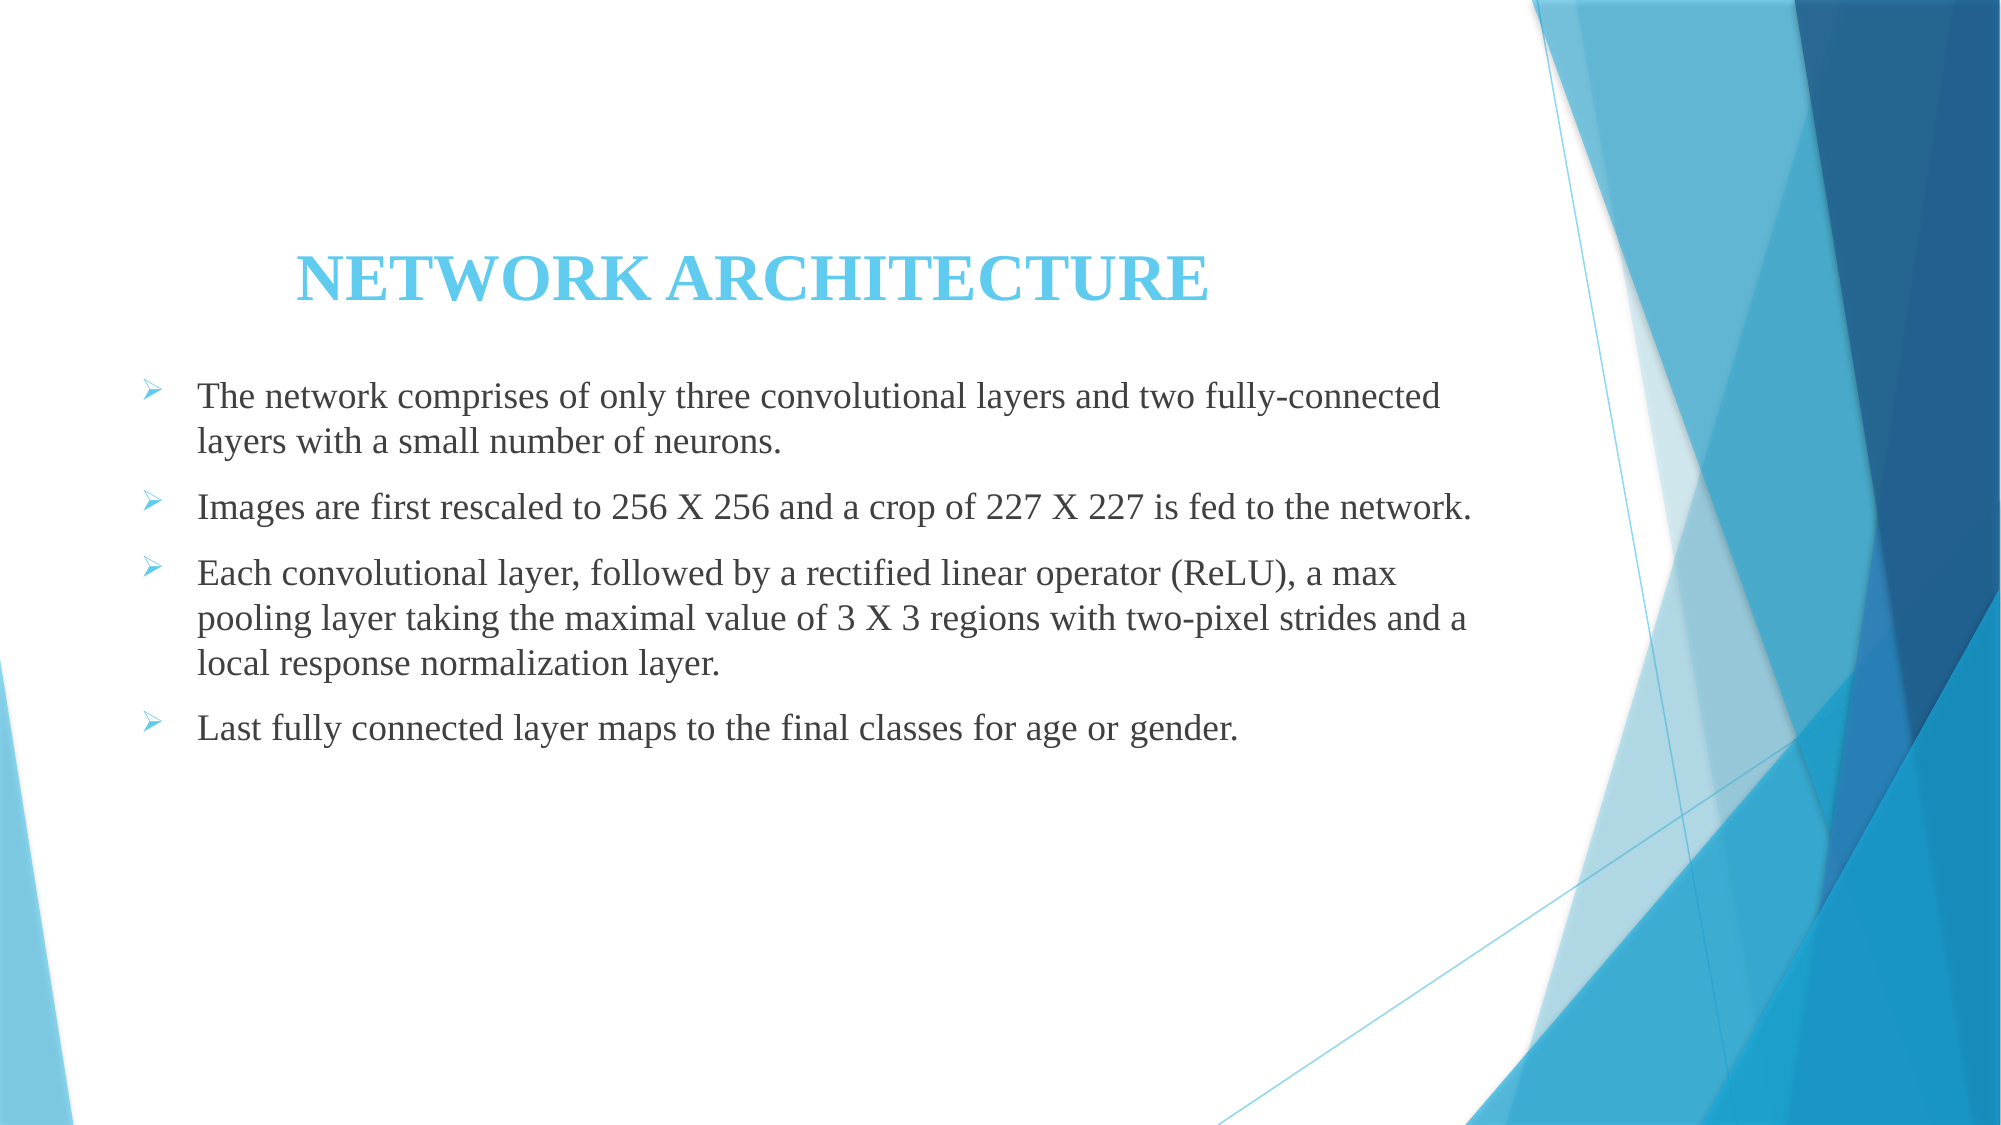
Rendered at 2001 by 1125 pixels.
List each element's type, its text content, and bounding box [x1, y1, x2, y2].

title NETWORK ARCHITECTURE [125, 217, 1537, 343]
list The network comprises of only three convolutional layers and two fully-connected layers with a small number of neurons. Images are first rescaled to 256 X 256 and a crop of 227 X 227 is fed to the network. Each convolutional layer, followed by a rectified linear operator (ReLU), a max pooling layer taking the maximal value of 3 X 3 regions with two-pixel strides and a local response normalization layer. Last fully connected layer maps to the final classes for age or gender. [125, 363, 1522, 1046]
